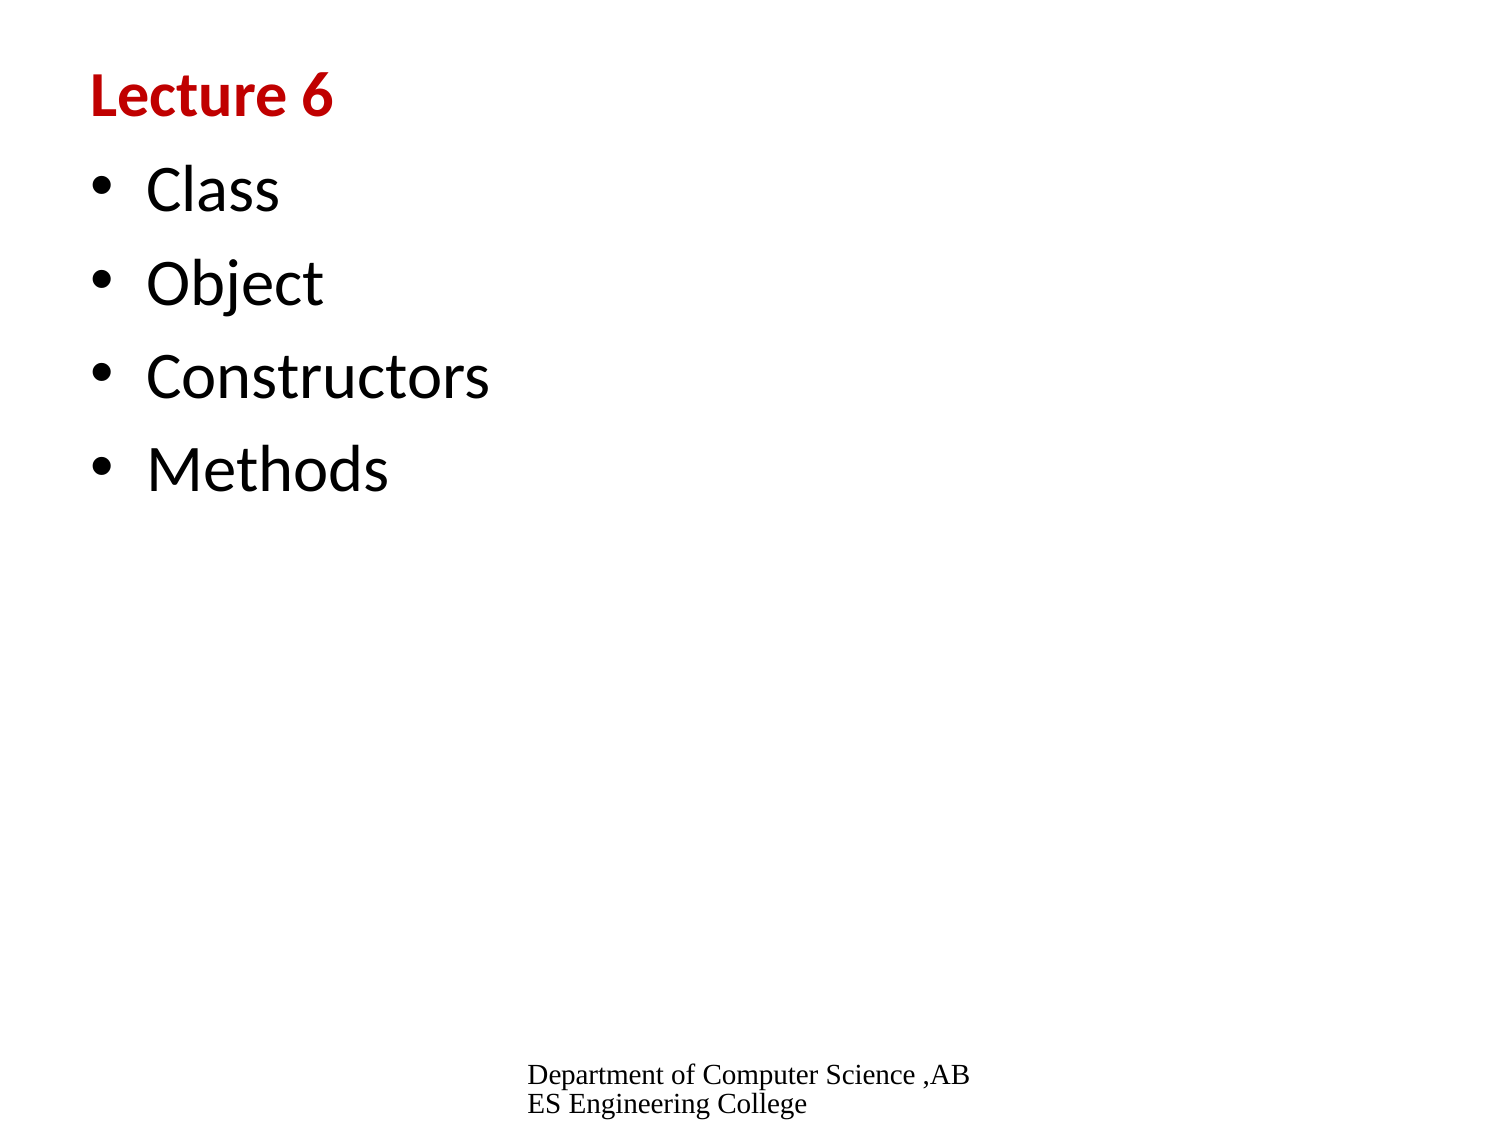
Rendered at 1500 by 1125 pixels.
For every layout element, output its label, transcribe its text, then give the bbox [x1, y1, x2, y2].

title Lecture 6 [75, 45, 1425, 137]
list Class Object Constructors Methods [75, 137, 1425, 1005]
footer Department of Computer Science ,ABES Engineering College [512, 1042, 988, 1103]
